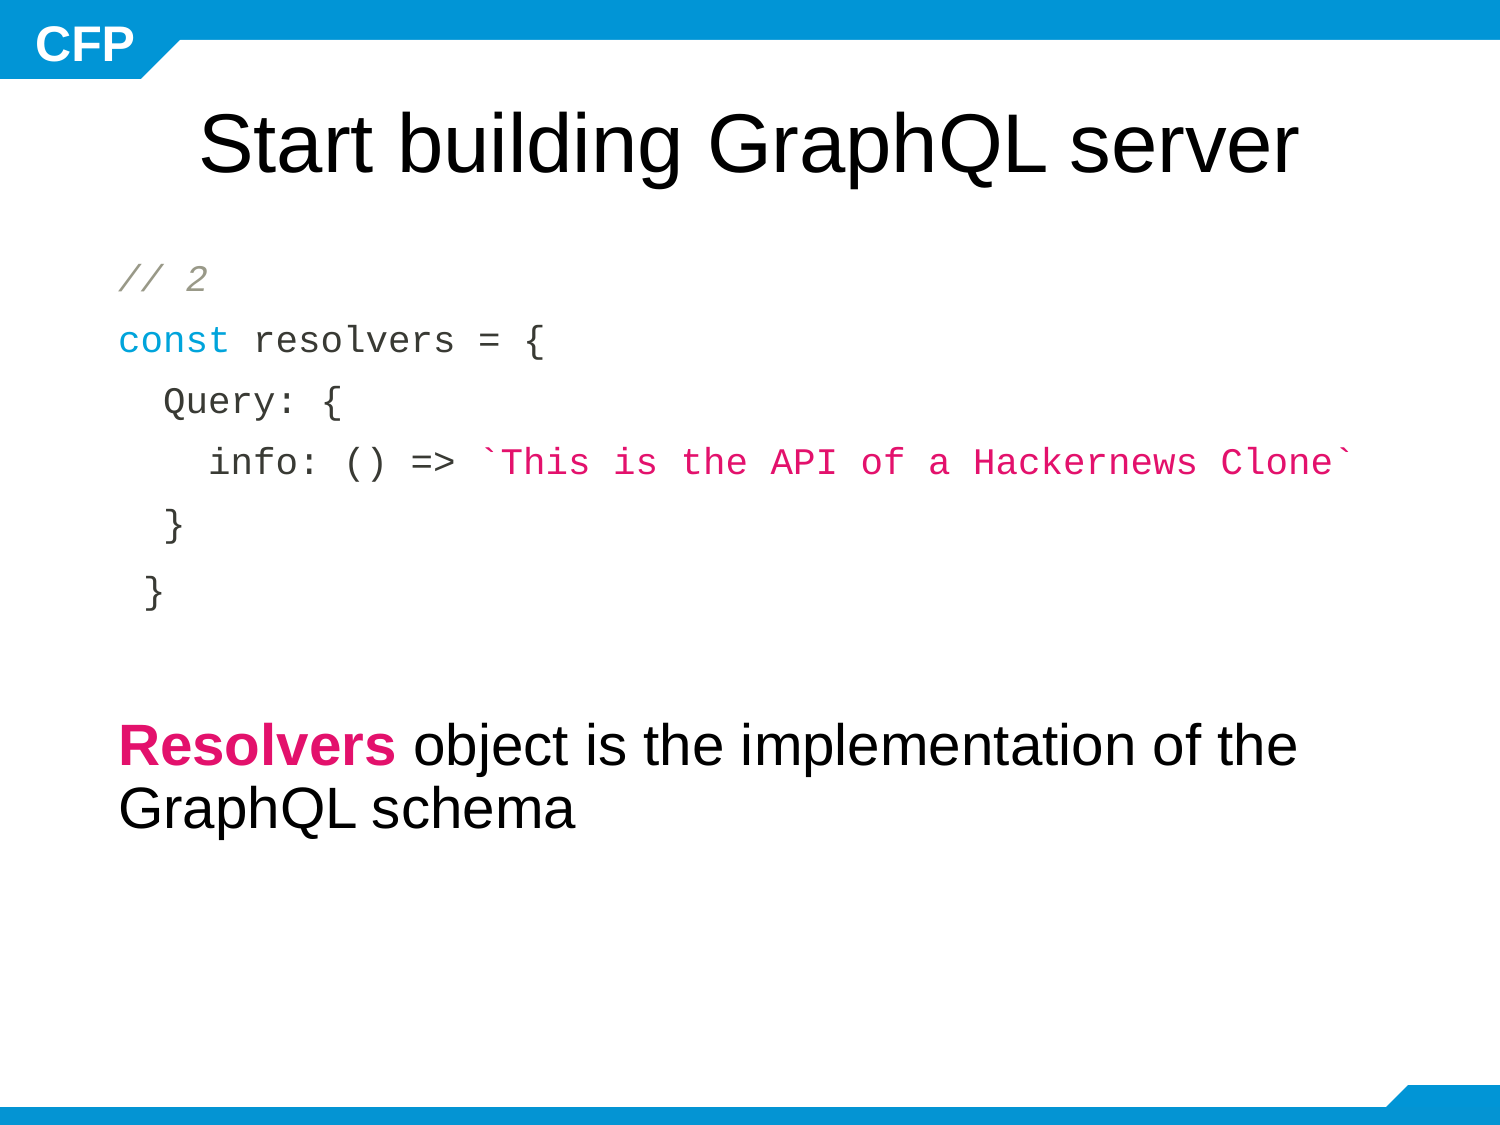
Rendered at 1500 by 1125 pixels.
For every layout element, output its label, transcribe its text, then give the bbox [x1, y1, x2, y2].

list // 2 const resolvers = { Query: { info: () => `This is the API of a Hackernews Clone` } } Resolvers object is the implementation of the GraphQL schema [103, 251, 1397, 1069]
title Start building GraphQL server [103, 45, 1397, 246]
